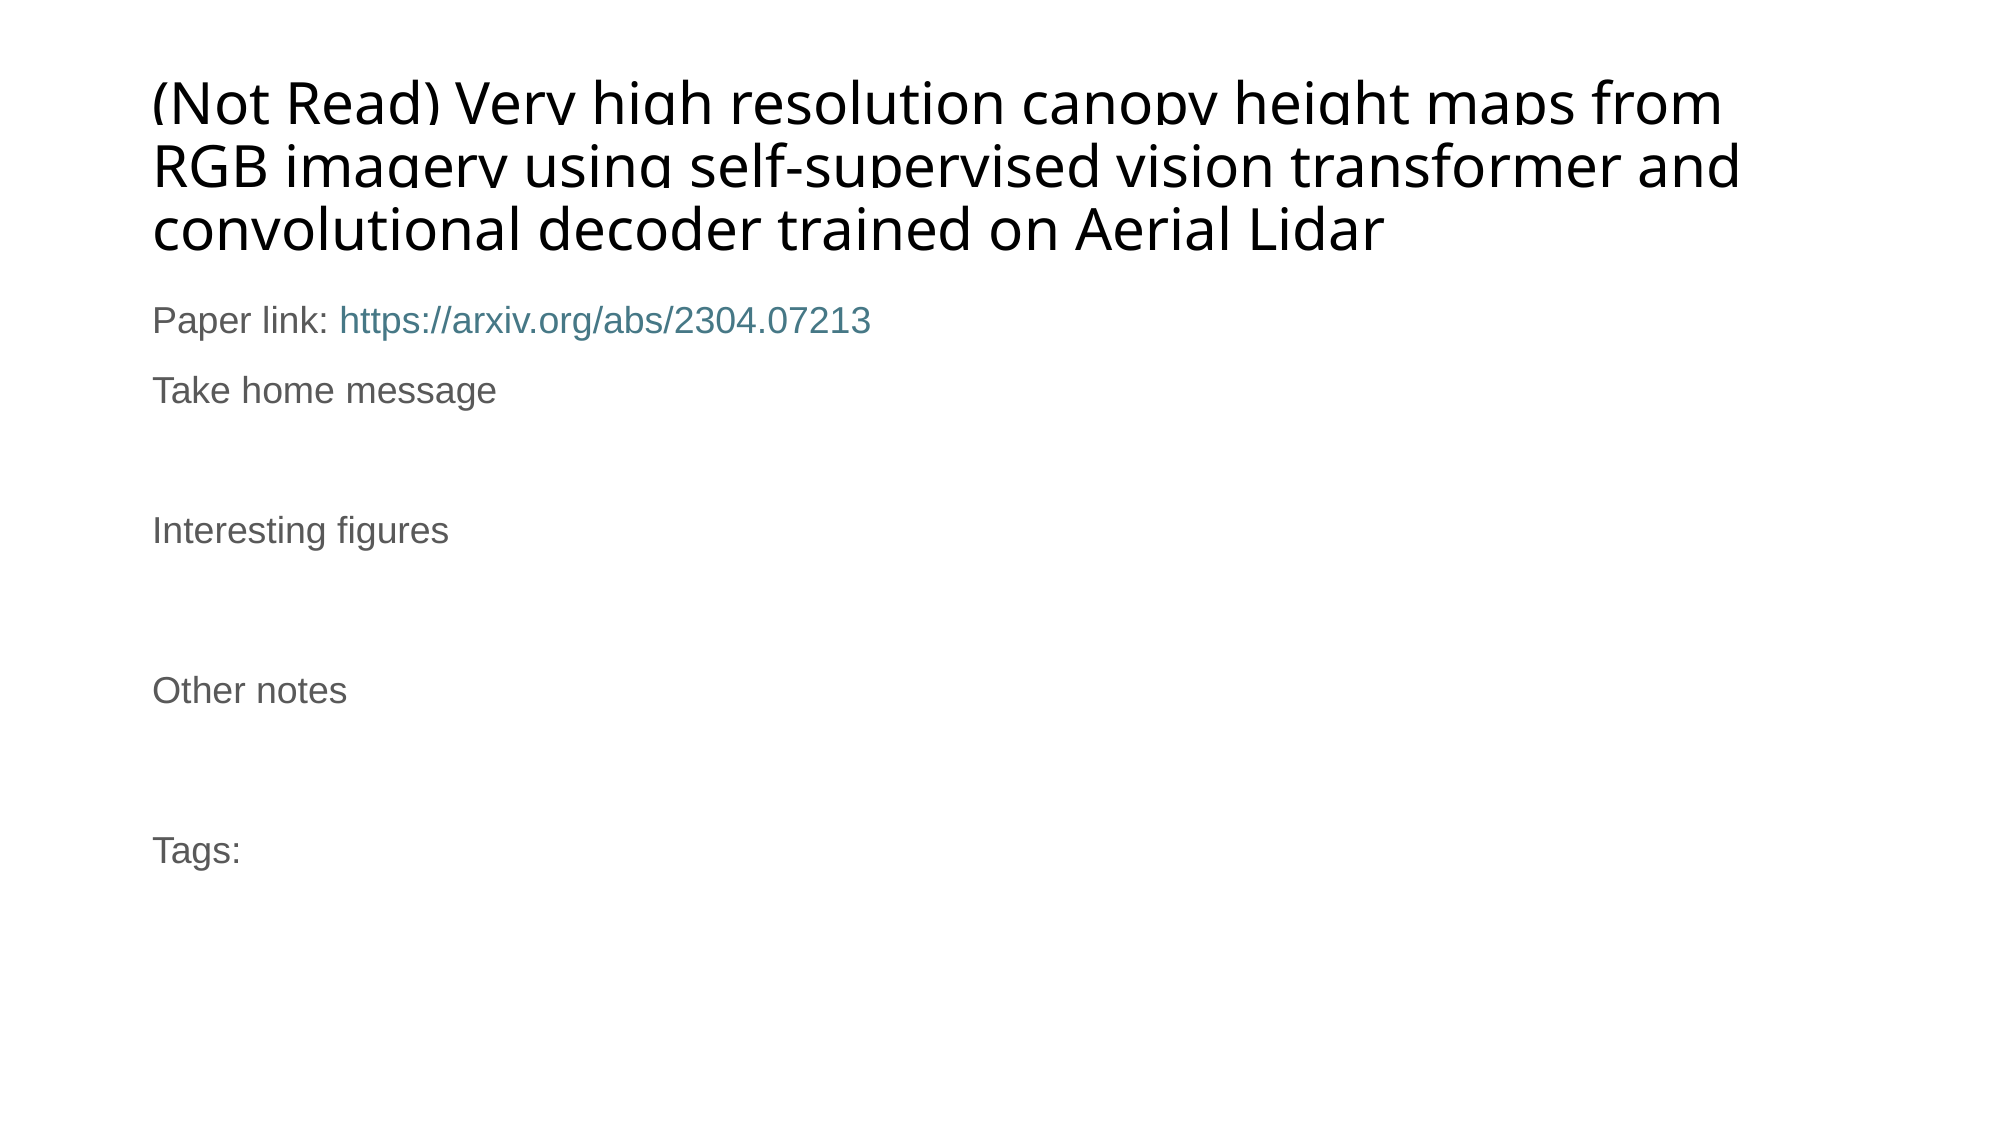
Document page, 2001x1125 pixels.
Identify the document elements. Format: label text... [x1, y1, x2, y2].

text_box Paper link: https://arxiv.org/abs/2304.07213 Take home message Interesting figures Other notes Tags: [137, 288, 1863, 993]
title (Not Read) Very high resolution canopy height maps from RGB imagery using self-supervised vision transformer and convolutional decoder trained on Aerial Lidar [137, 59, 1863, 278]
